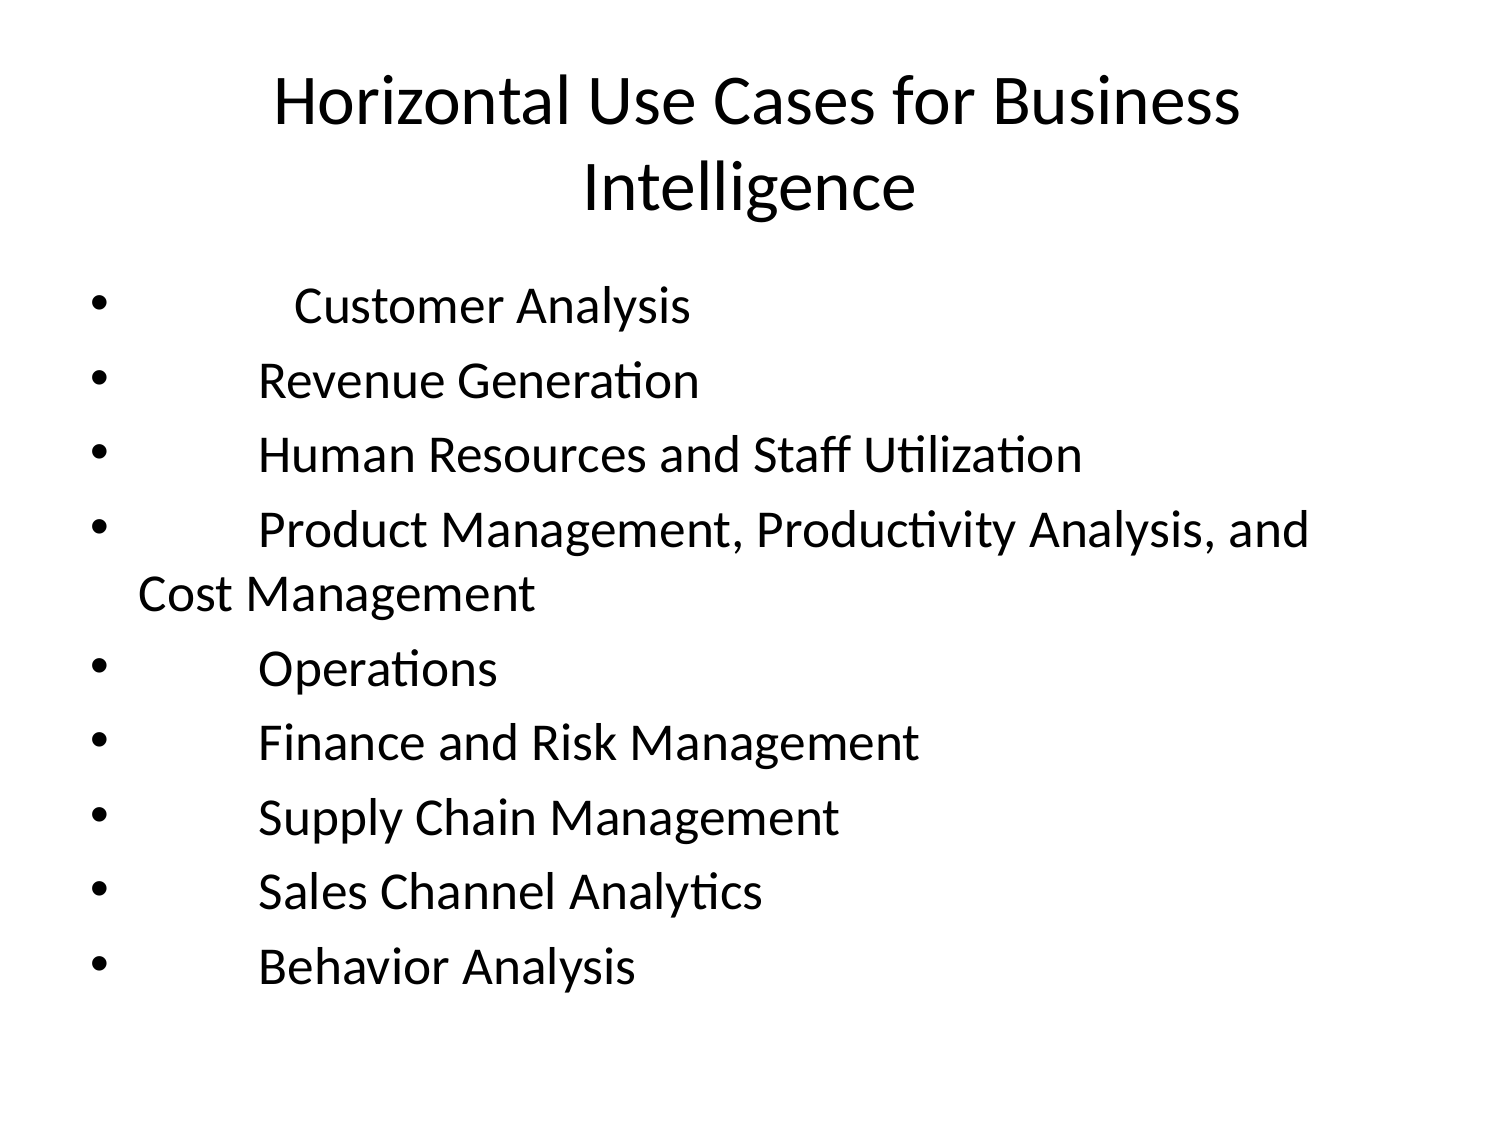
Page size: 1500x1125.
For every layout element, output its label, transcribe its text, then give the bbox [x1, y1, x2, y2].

title Horizontal Use Cases for Business Intelligence [75, 45, 1425, 233]
list Customer Analysis Revenue Generation Human Resources and Staff Utilization Product Management, Productivity Analysis, and Cost Management Operations Finance and Risk Management Supply Chain Management Sales Channel Analytics Behavior Analysis [75, 262, 1425, 1005]
